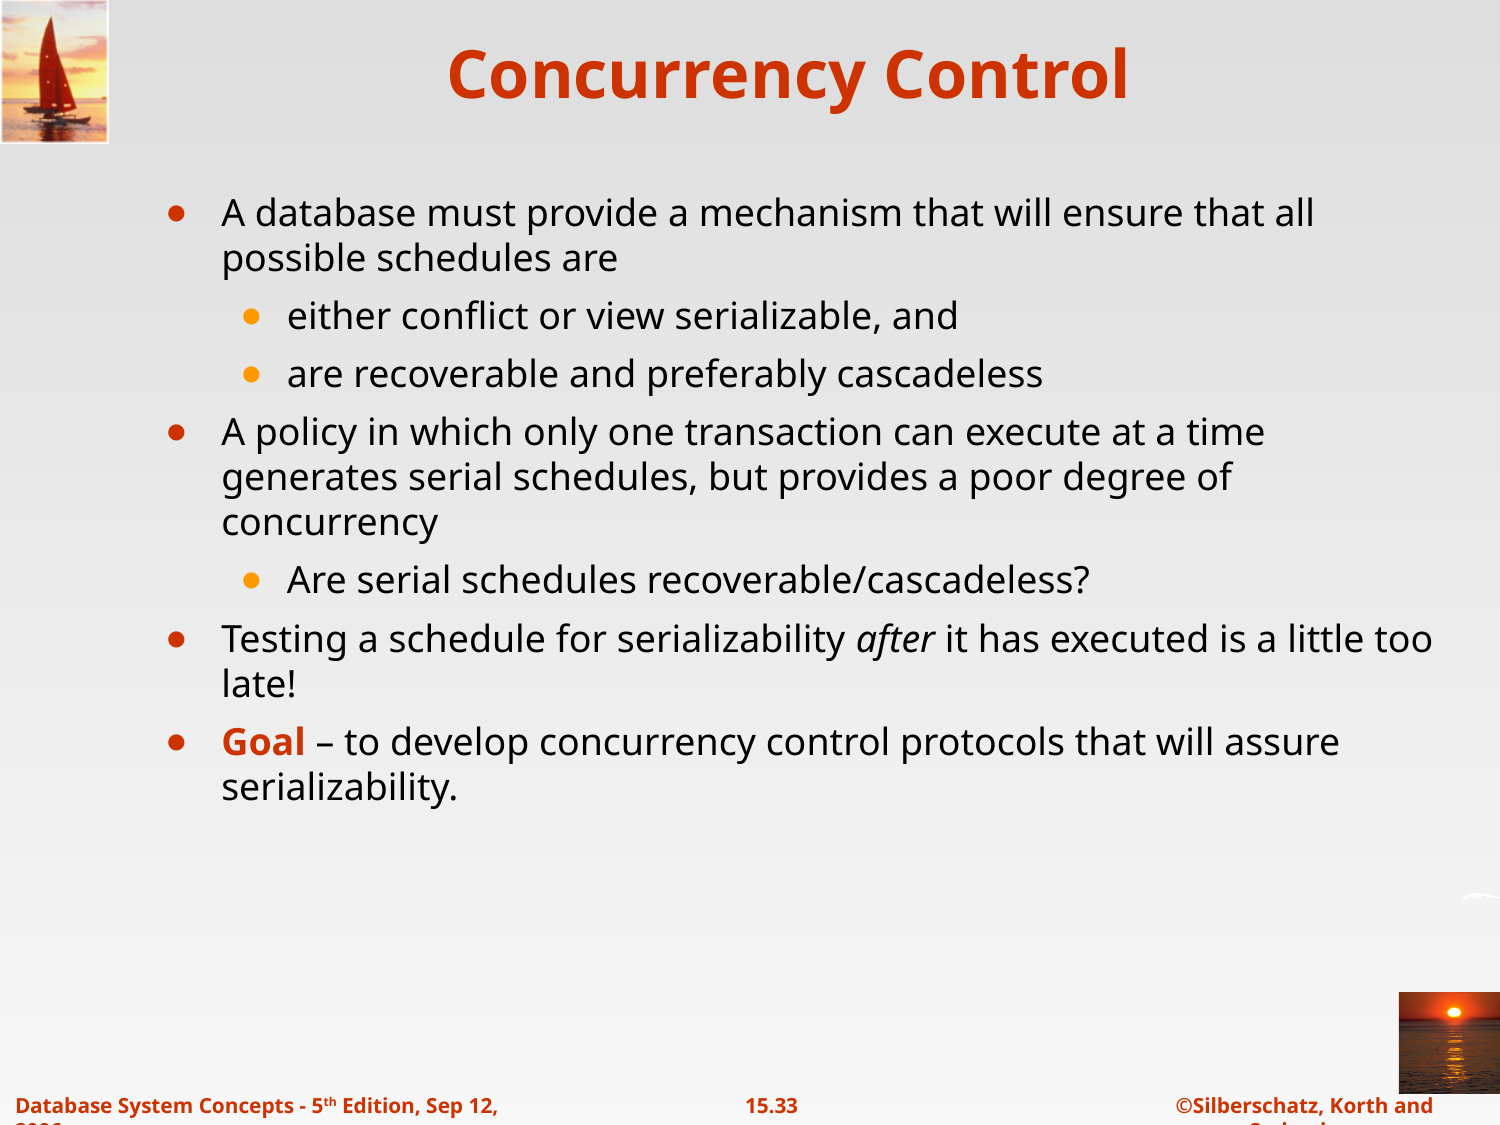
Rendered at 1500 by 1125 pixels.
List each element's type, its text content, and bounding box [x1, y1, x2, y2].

picture [0, 0, 109, 144]
list A database must provide a mechanism that will ensure that all possible schedules are either conflict or view serializable, and are recoverable and preferably cascadeless A policy in which only one transaction can execute at a time generates serial schedules, but provides a poor degree of concurrency Are serial schedules recoverable/cascadeless? Testing a schedule for serializability after it has executed is a little too late! Goal – to develop concurrency control protocols that will assure serializability. [150, 181, 1453, 983]
title Concurrency Control [126, 19, 1451, 120]
picture [1398, 992, 1500, 1094]
